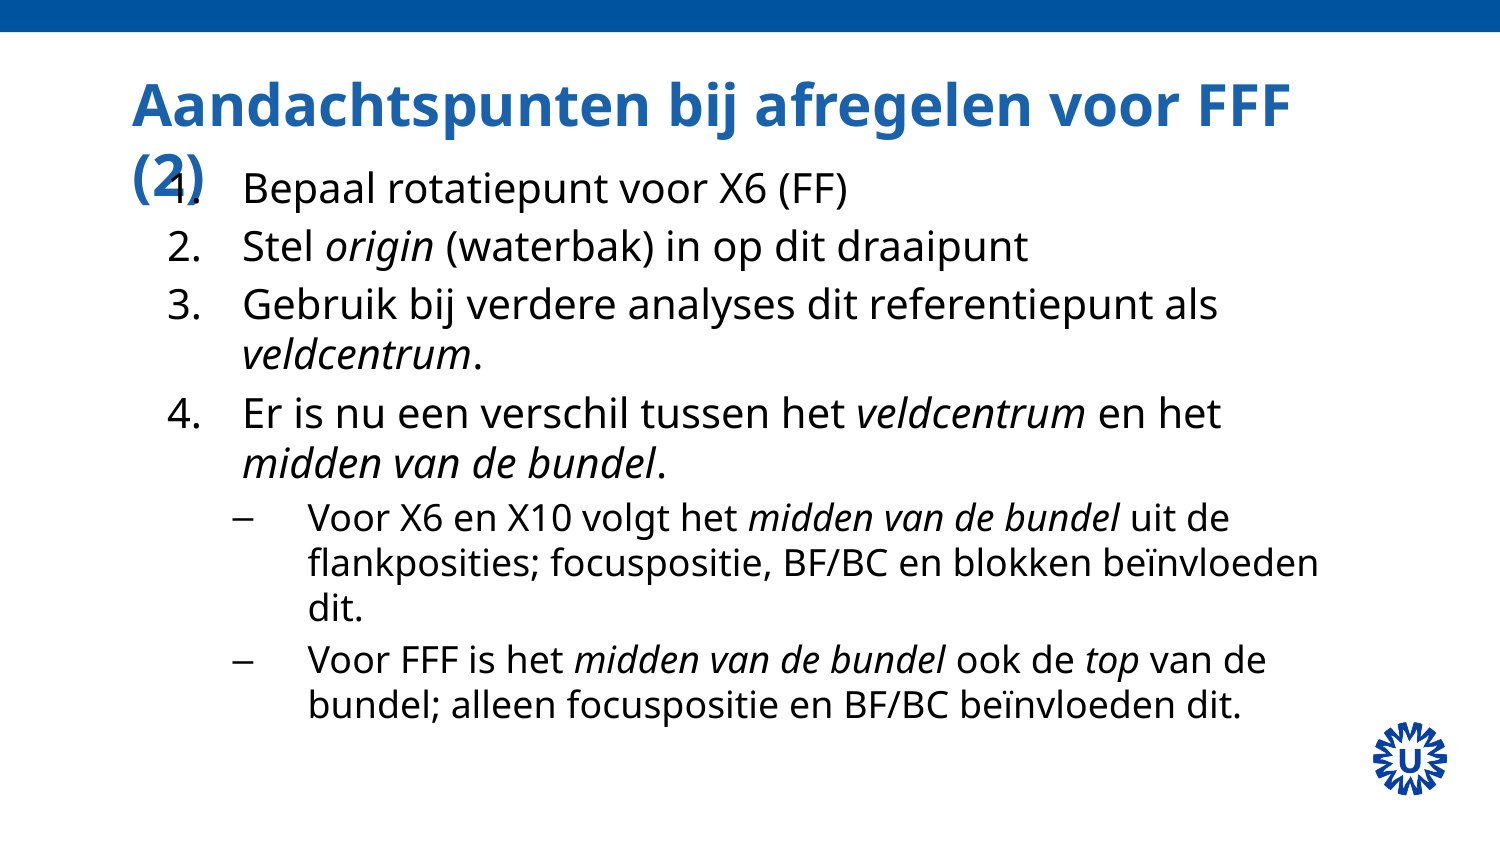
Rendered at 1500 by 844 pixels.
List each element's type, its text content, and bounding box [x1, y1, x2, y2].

title Aandachtspunten bij afregelen voor FFF (2) [117, 60, 1356, 195]
text_box Bepaal rotatiepunt voor X6 (FF) Stel origin (waterbak) in op dit draaipunt Gebruik bij verdere analyses dit referentiepunt als veldcentrum. Er is nu een verschil tussen het veldcentrum en het midden van de bundel. Voor X6 en X10 volgt het midden van de bundel uit de flankposities; focuspositie, BF/BC en blokken beïnvloeden dit. Voor FFF is het midden van de bundel ook de top van de bundel; alleen focuspositie en BF/BC beïnvloeden dit. [152, 154, 1388, 733]
picture [0, 0, 1500, 844]
